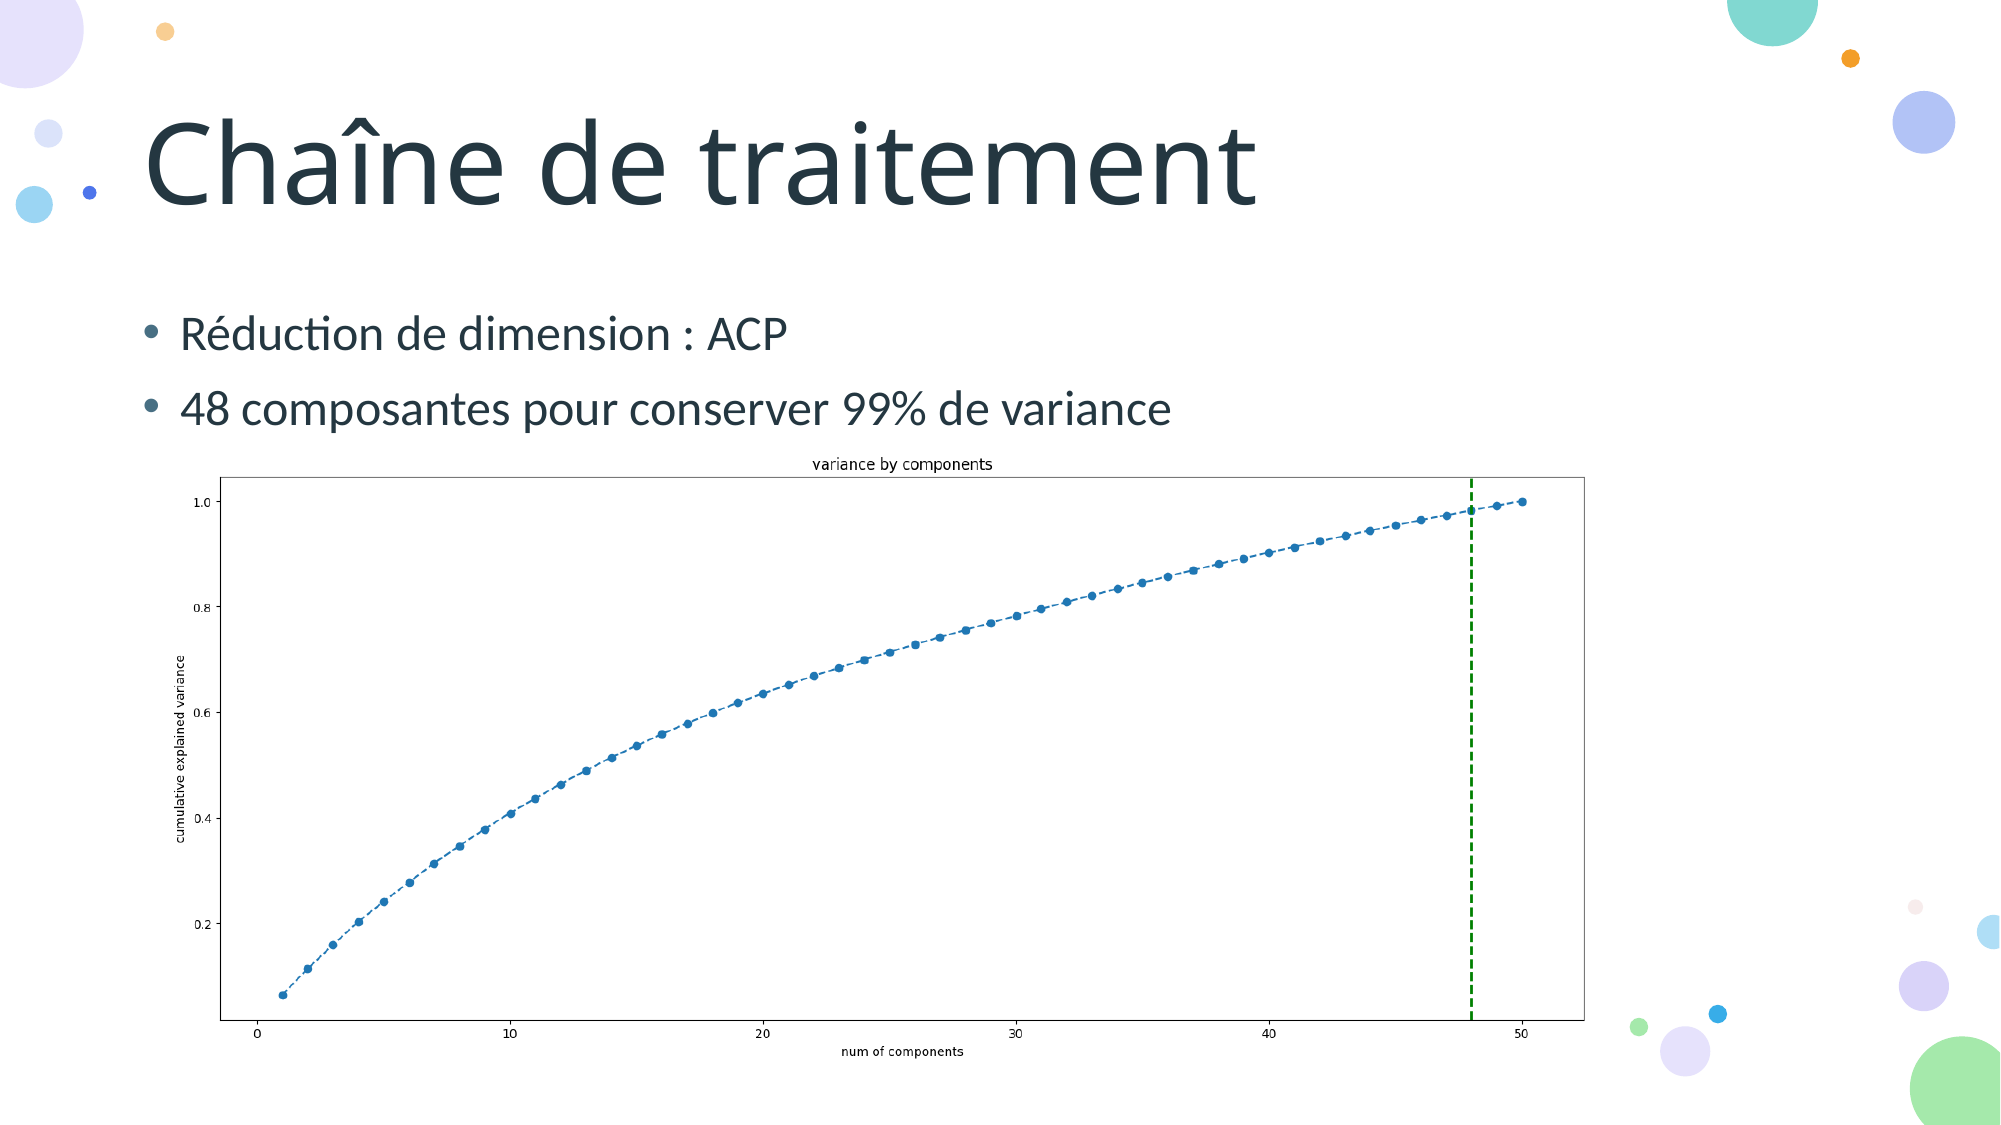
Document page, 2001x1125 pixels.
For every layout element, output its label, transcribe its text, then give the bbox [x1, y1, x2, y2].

picture [166, 448, 1592, 1066]
title Chaîne de traitement [127, 59, 1877, 278]
list Réduction de dimension : ACP 48 composantes pour conserver 99% de variance [127, 299, 1877, 1014]
